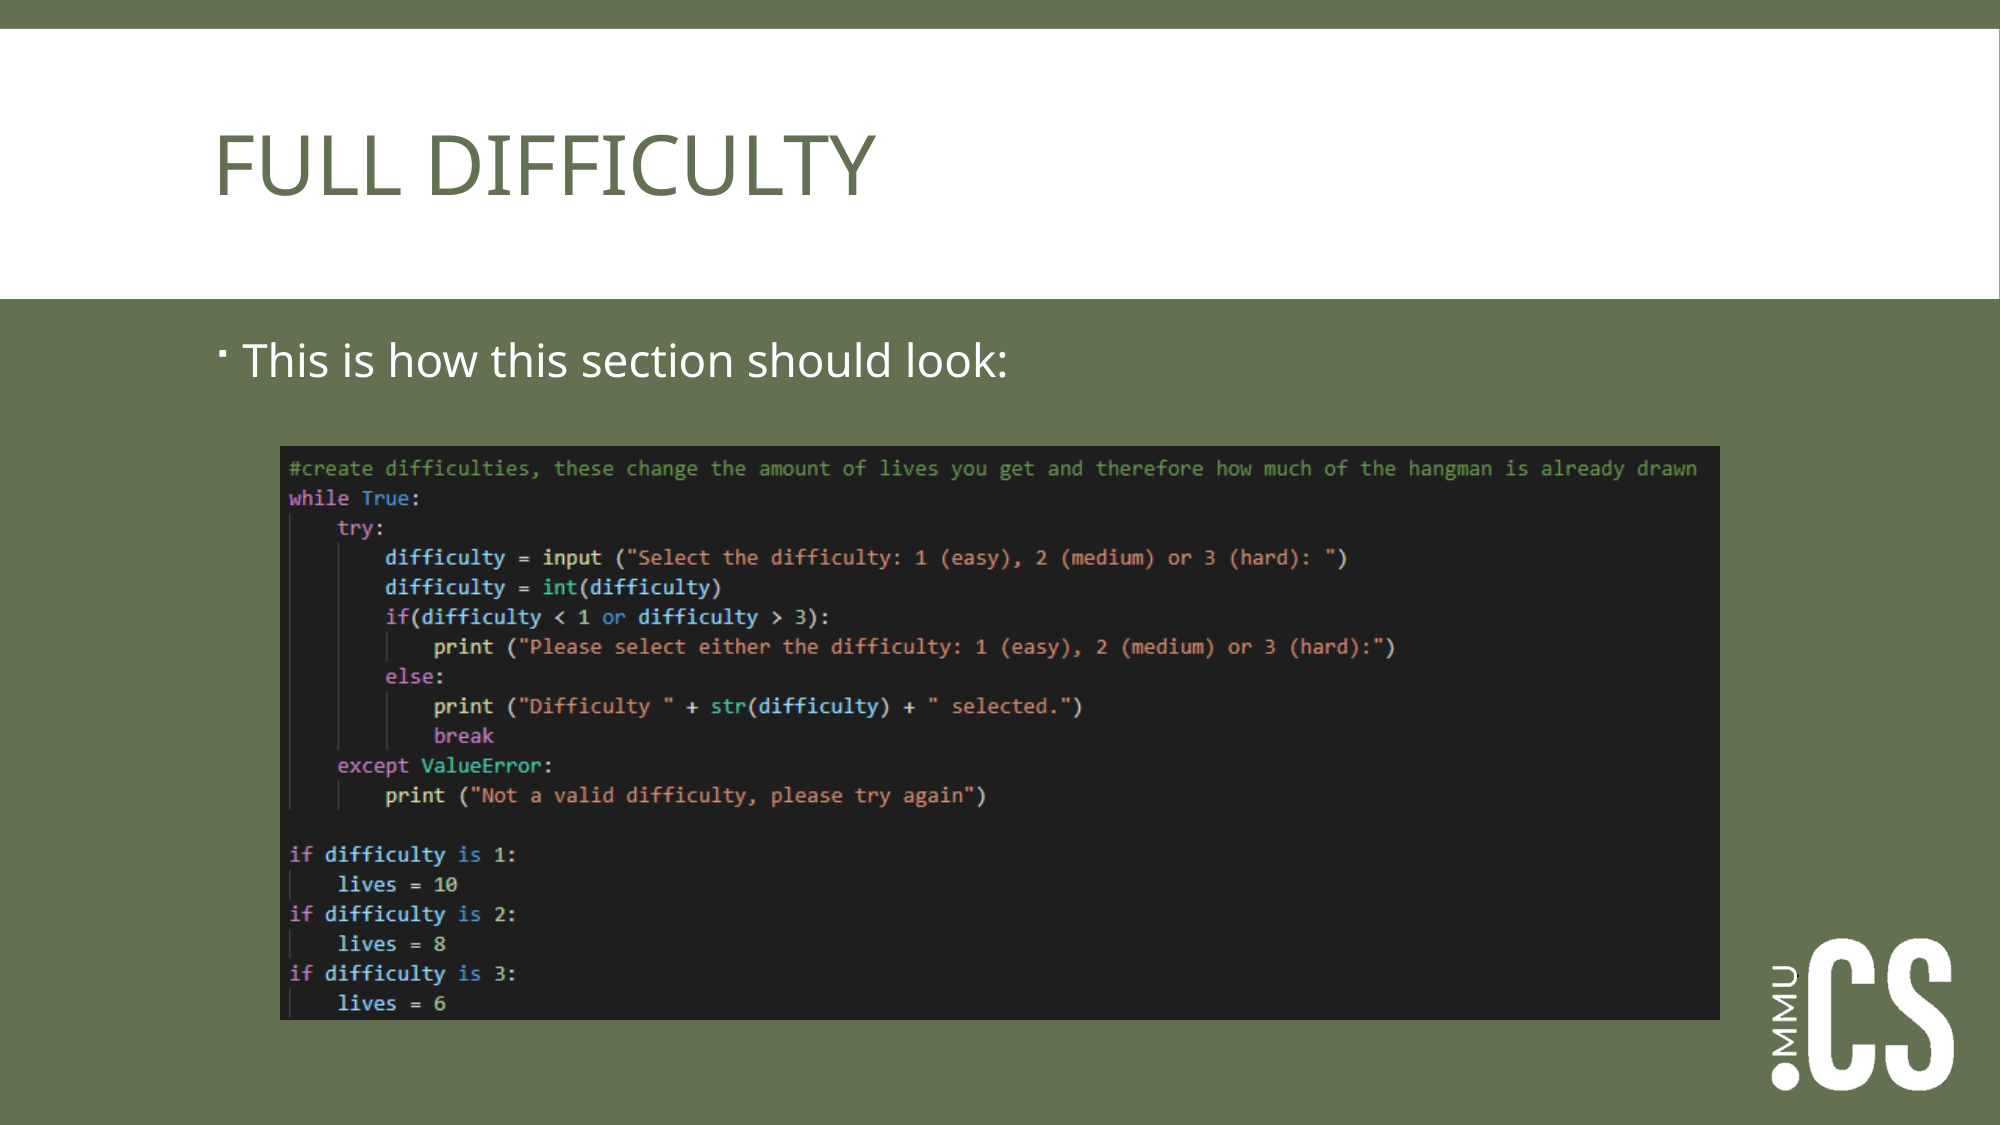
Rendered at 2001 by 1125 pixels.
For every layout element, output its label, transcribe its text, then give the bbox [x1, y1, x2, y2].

picture [1729, 884, 2000, 1125]
picture [279, 446, 1720, 1021]
list This is how this section should look: [197, 329, 1803, 1020]
title Full difficulty [197, 46, 1803, 295]
